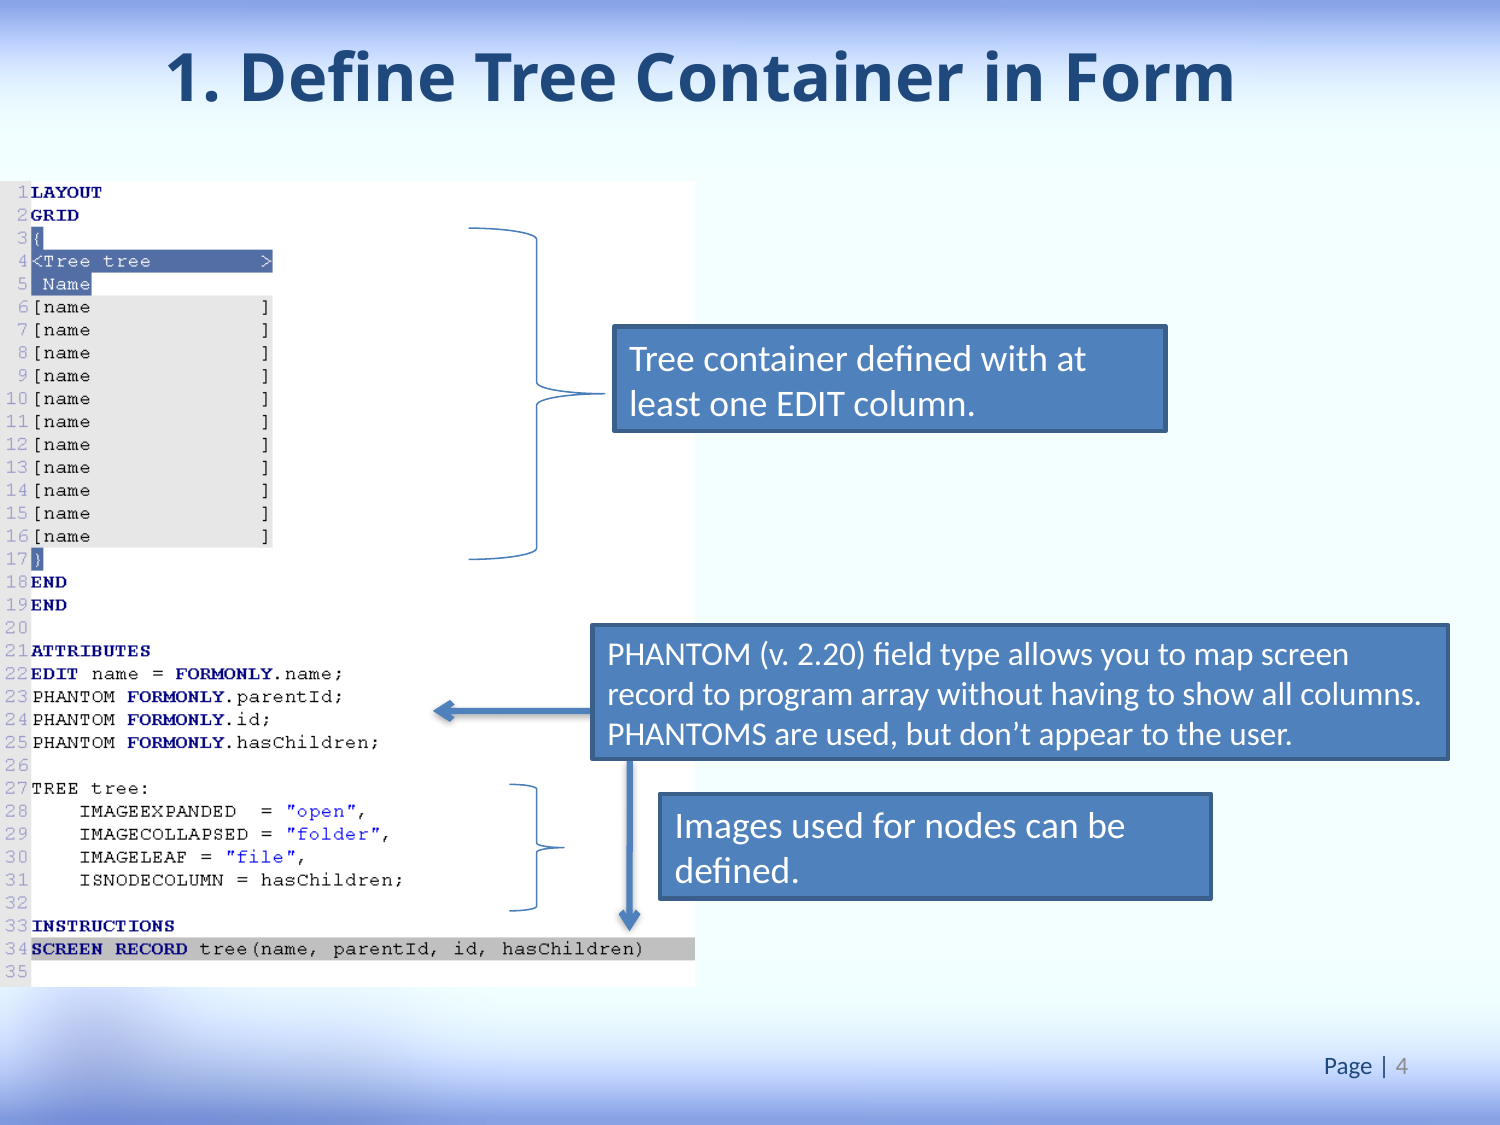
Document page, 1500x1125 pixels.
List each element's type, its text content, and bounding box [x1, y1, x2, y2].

text_box Images used for nodes can be defined. [699, 792, 1213, 901]
text_box PHANTOM (v. 2.20) field type allows you to map screen record to program array without having to show all columns. PHANTOMS are used, but don’t appear to the user. [699, 623, 1450, 761]
text_box Tree container defined with at least one EDIT column. [699, 324, 1168, 433]
text_box 1. Define Tree Container in Form [149, 27, 1376, 163]
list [0, 180, 695, 987]
picture [0, 0, 1500, 1125]
